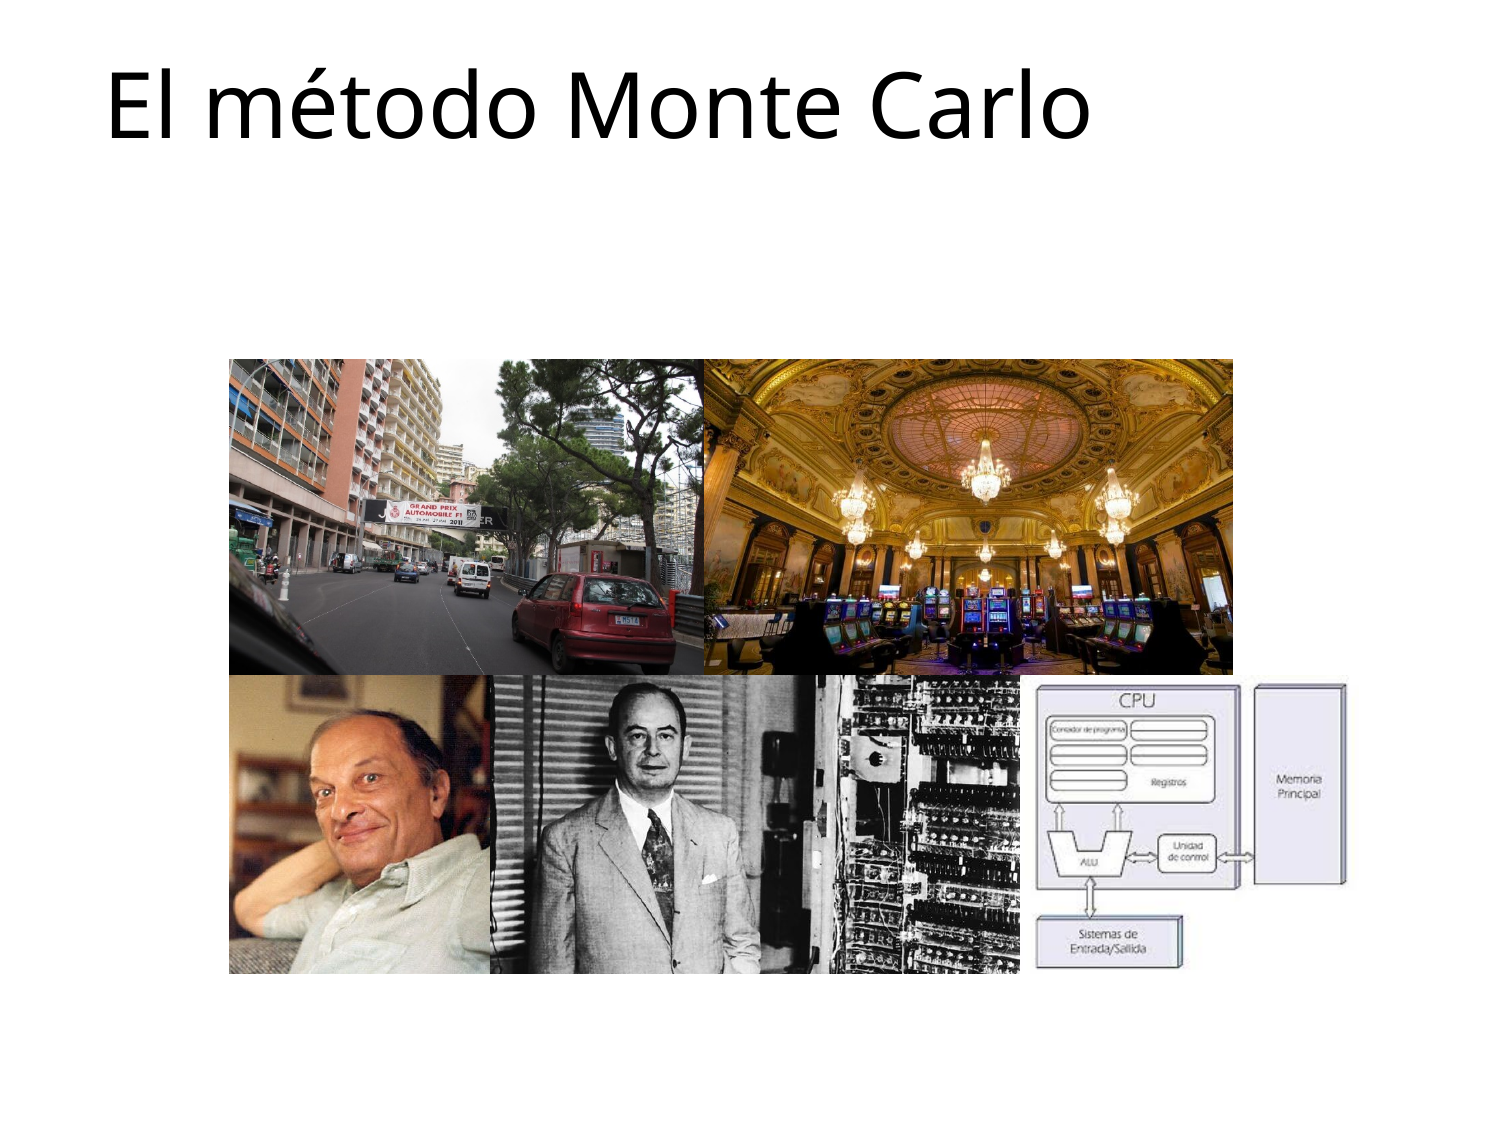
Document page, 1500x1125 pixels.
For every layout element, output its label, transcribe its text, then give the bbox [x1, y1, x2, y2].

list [704, 359, 1233, 675]
picture [229, 359, 1359, 974]
title El método Monte Carlo [88, 0, 1383, 218]
